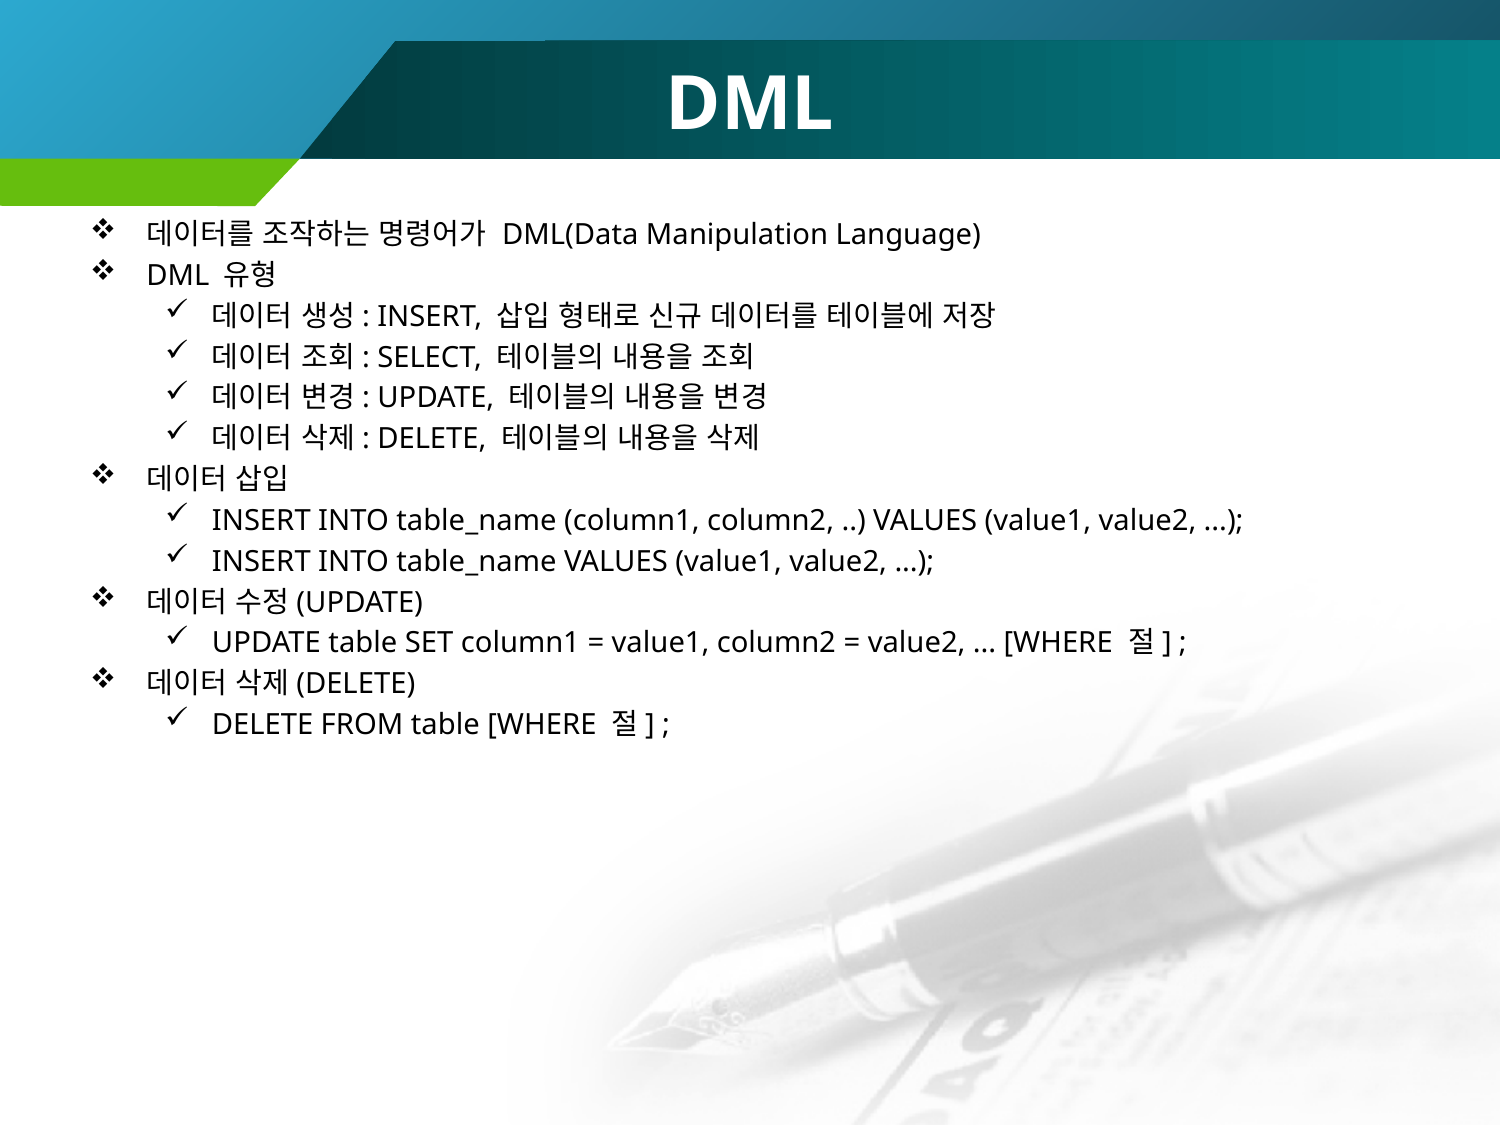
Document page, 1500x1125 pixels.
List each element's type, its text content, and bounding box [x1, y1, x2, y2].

title DML [0, 36, 1500, 163]
list 데이터를 조작하는 명령어가 DML(Data Manipulation Language) DML 유형 데이터 생성: INSERT, 삽입 형태로 신규 데이터를 테이블에 저장 데이터 조회: SELECT, 테이블의 내용을 조회 데이터 변경: UPDATE, 테이블의 내용을 변경 데이터 삭제: DELETE, 테이블의 내용을 삭제 데이터 삽입 INSERT INTO table_name (column1, column2, ..) VALUES (value1, value2, ...); INSERT INTO table_name VALUES (value1, value2, ...); 데이터 수정(UPDATE) UPDATE table SET column1 = value1, column2 = value2, ... [WHERE 절] ; 데이터 삭제(DELETE) DELETE FROM table [WHERE 절] ; [74, 207, 1426, 1021]
picture [490, 448, 1500, 1125]
